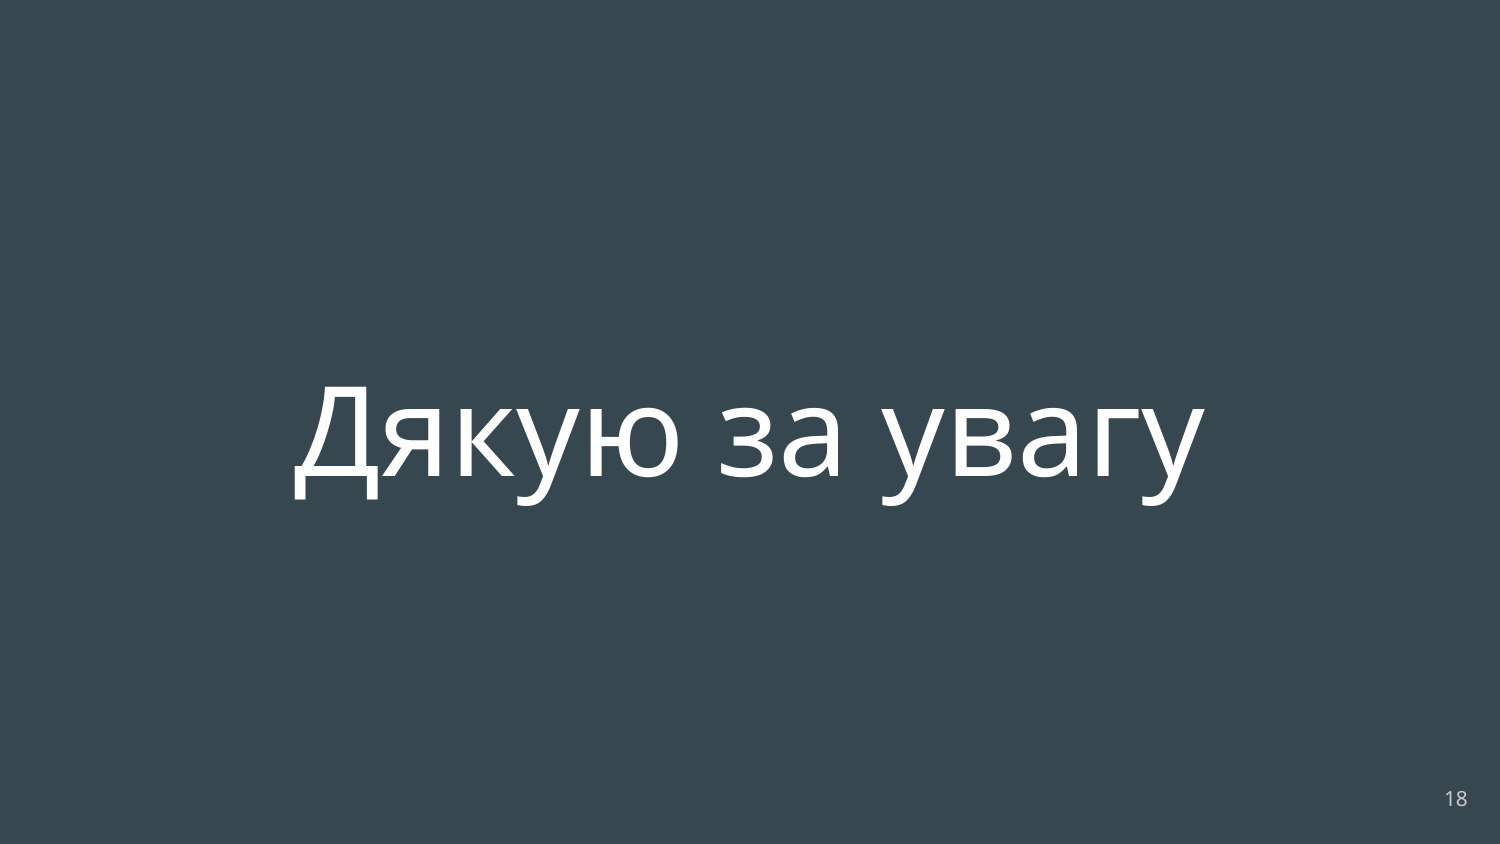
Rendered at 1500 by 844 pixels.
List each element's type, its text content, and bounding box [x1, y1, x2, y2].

slide_number ‹#› [1392, 767, 1483, 833]
title Дякую за увагу [51, 205, 1449, 517]
